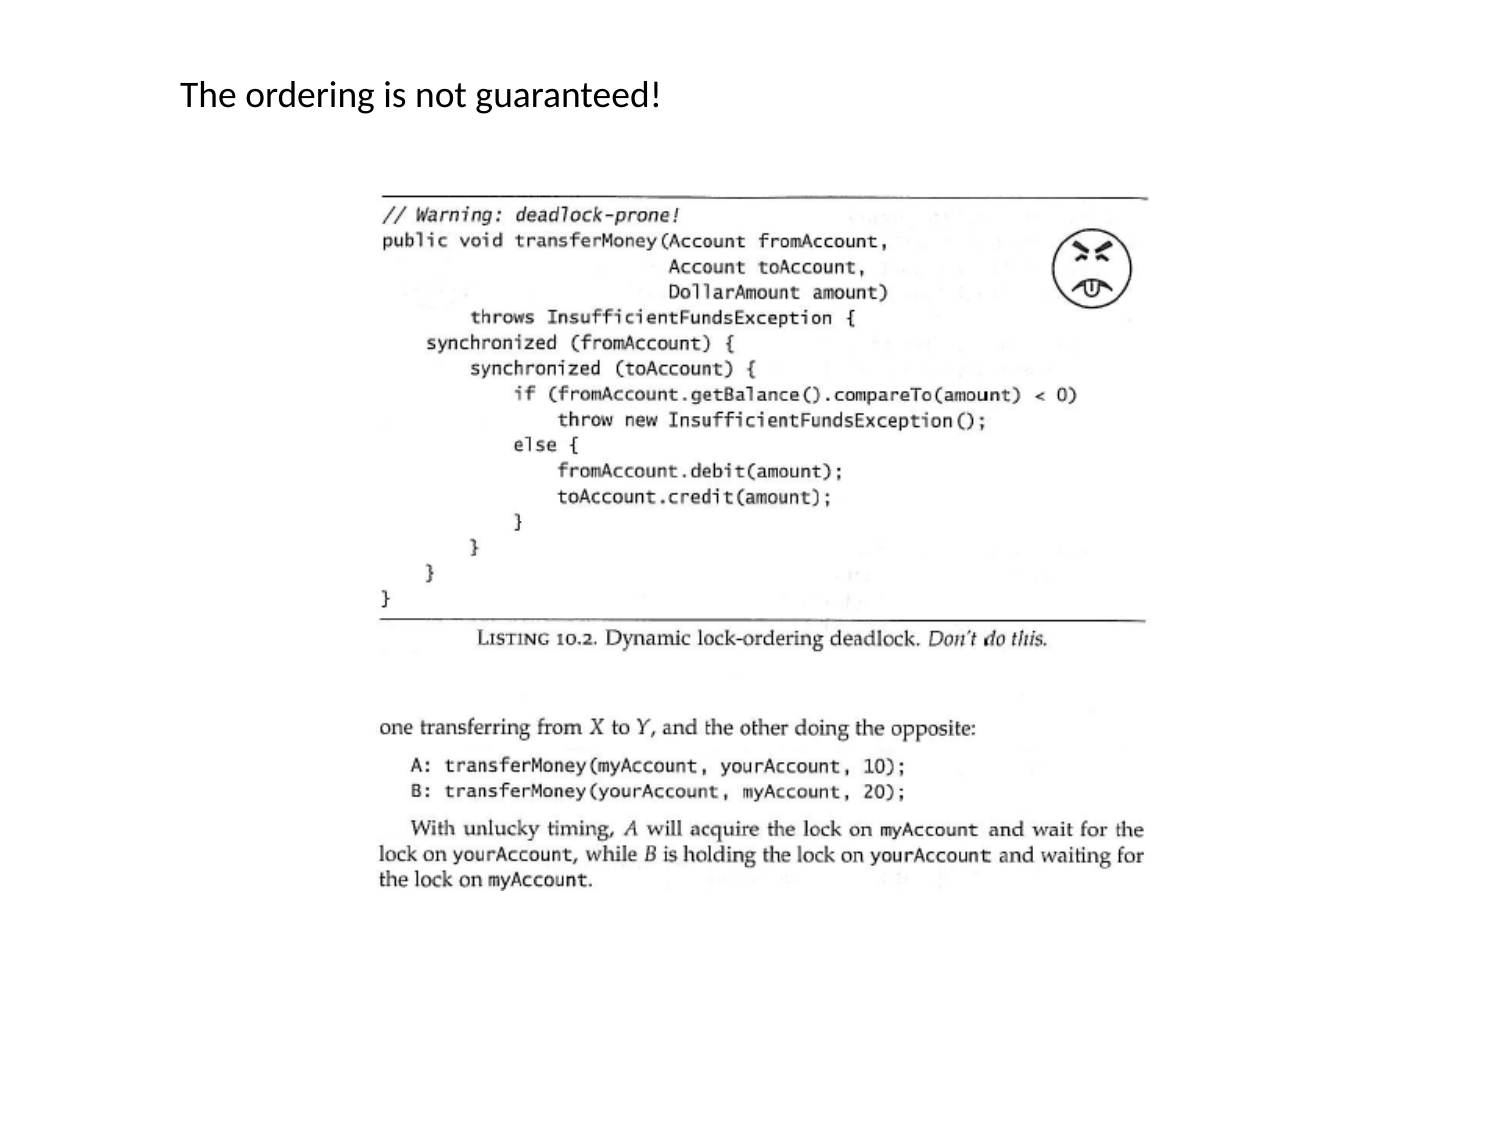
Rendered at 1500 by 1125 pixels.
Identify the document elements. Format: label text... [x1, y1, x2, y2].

text_box The ordering is not guaranteed! [165, 62, 678, 123]
picture [337, 174, 1155, 891]
